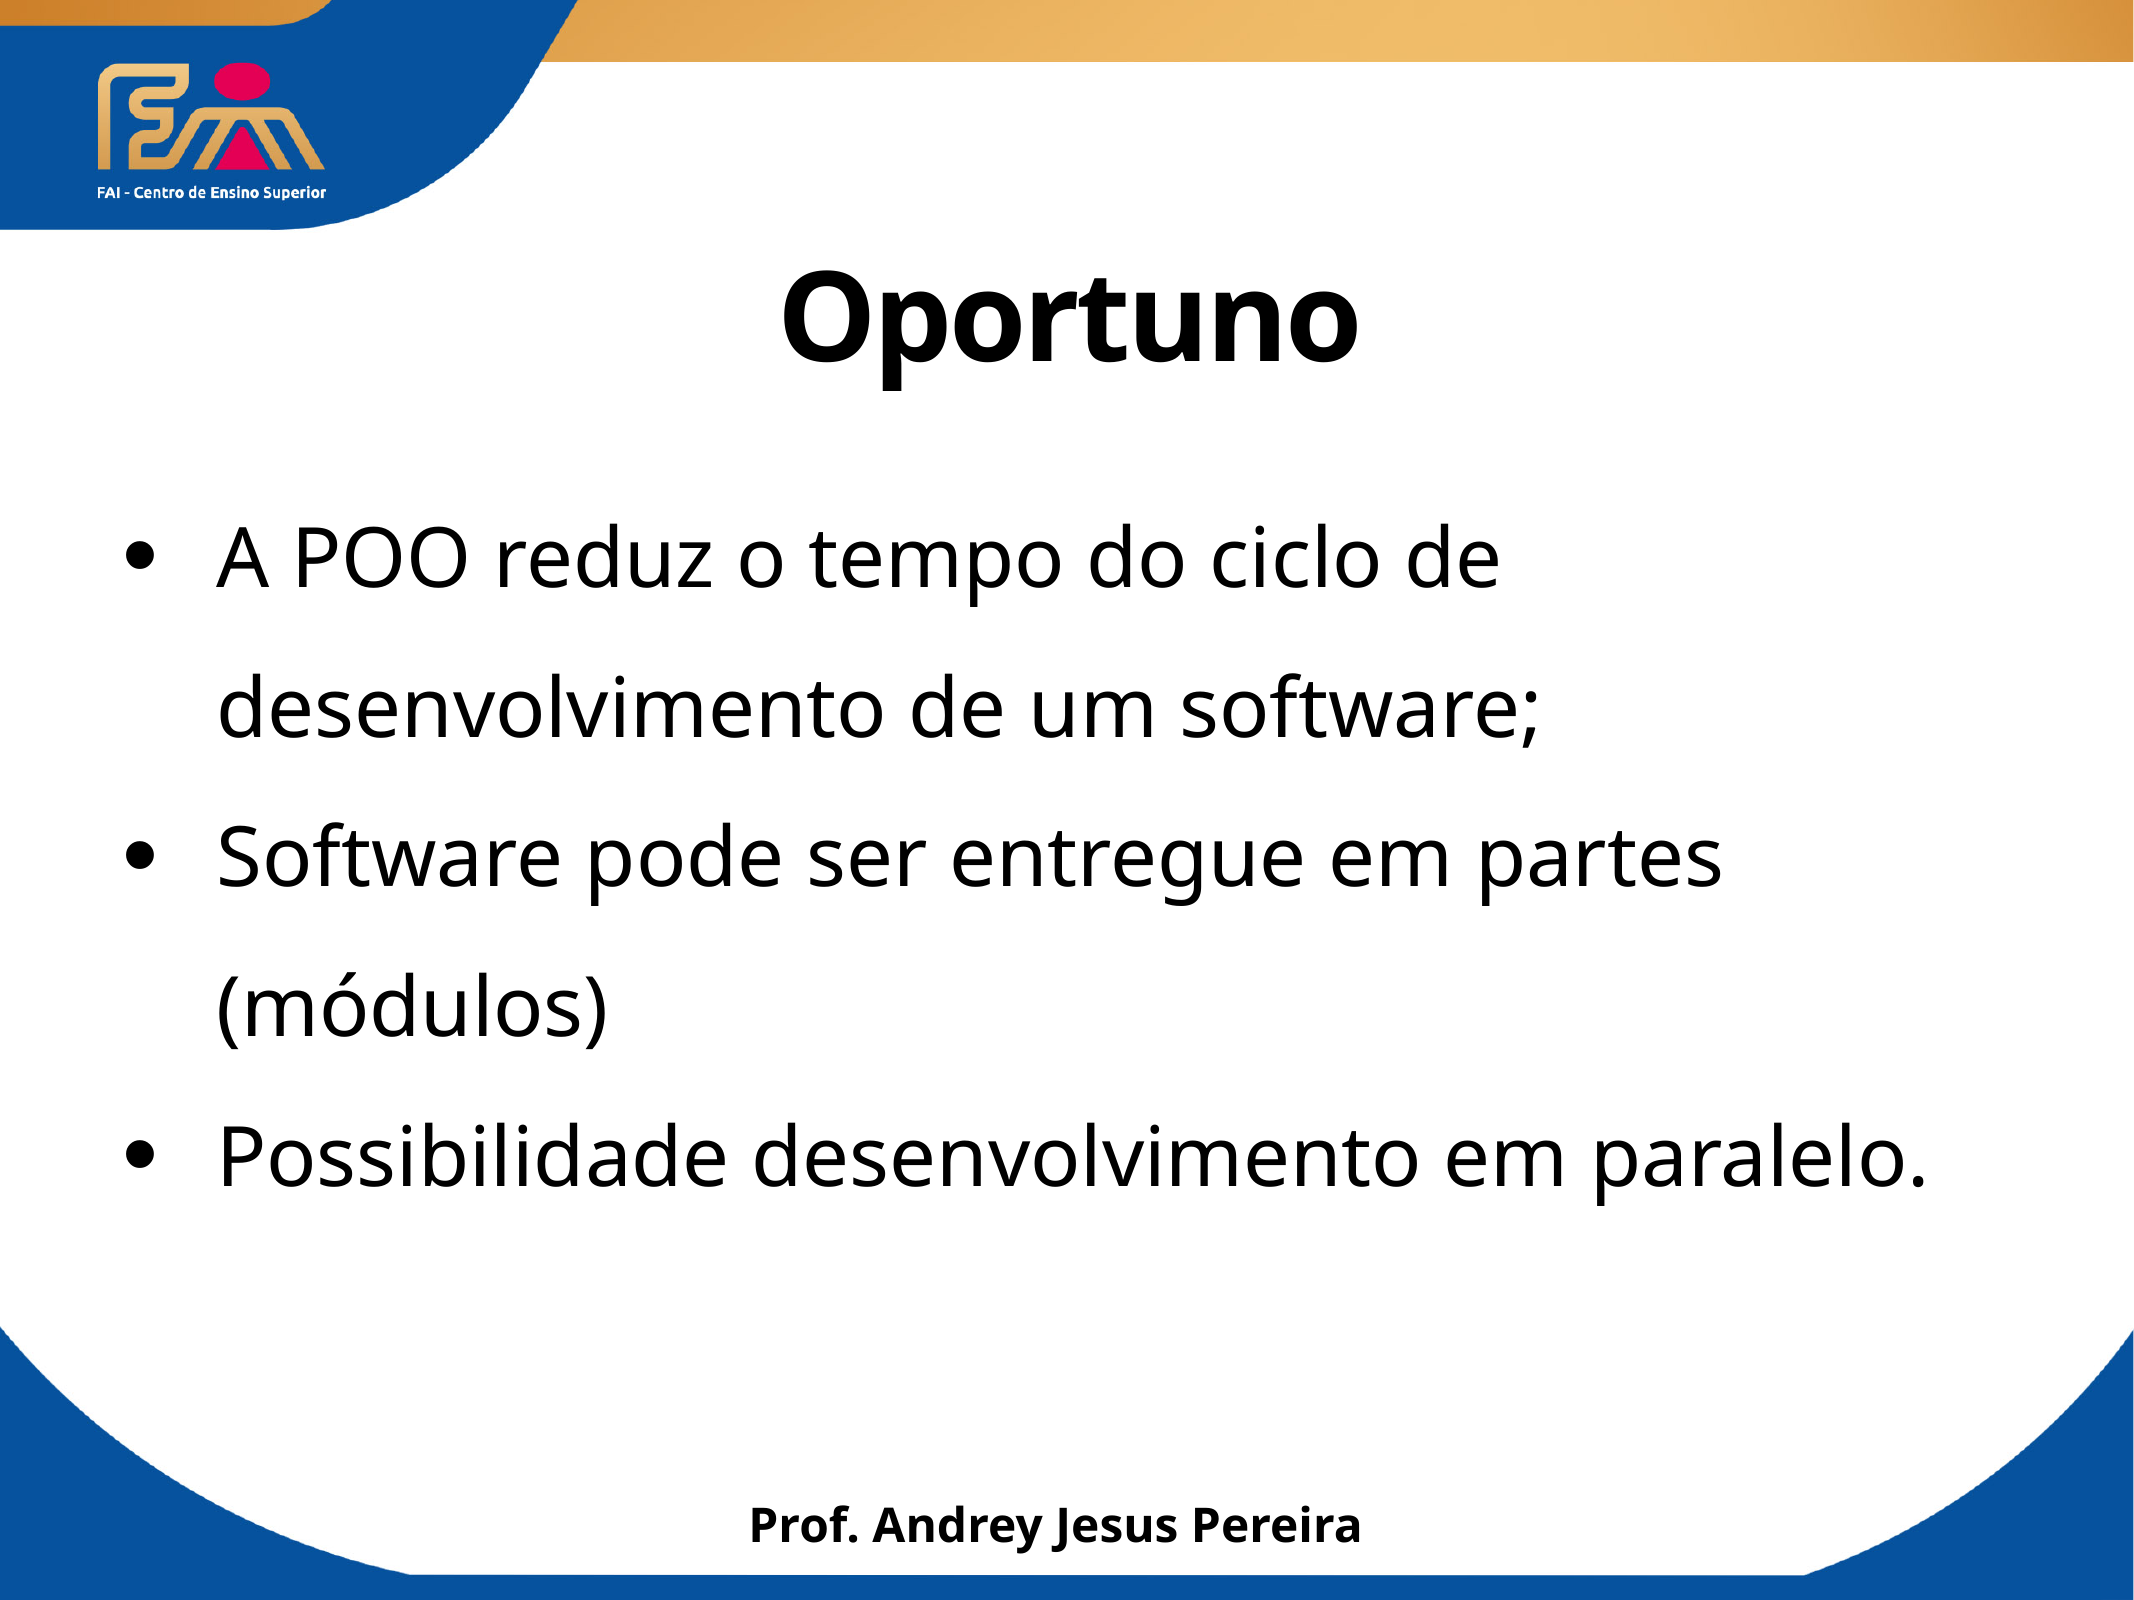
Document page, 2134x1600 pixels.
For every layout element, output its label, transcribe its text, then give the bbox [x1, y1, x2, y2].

picture [0, 0, 2134, 1600]
title Oportuno [85, 256, 2055, 411]
subtitle A POO reduz o tempo do ciclo de desenvolvimento de um software; Software pode ser entregue em partes (módulos) Possibilidade desenvolvimento em paralelo. [114, 445, 2020, 1403]
list Prof. Andrey Jesus Pereira [739, 1484, 1401, 1562]
